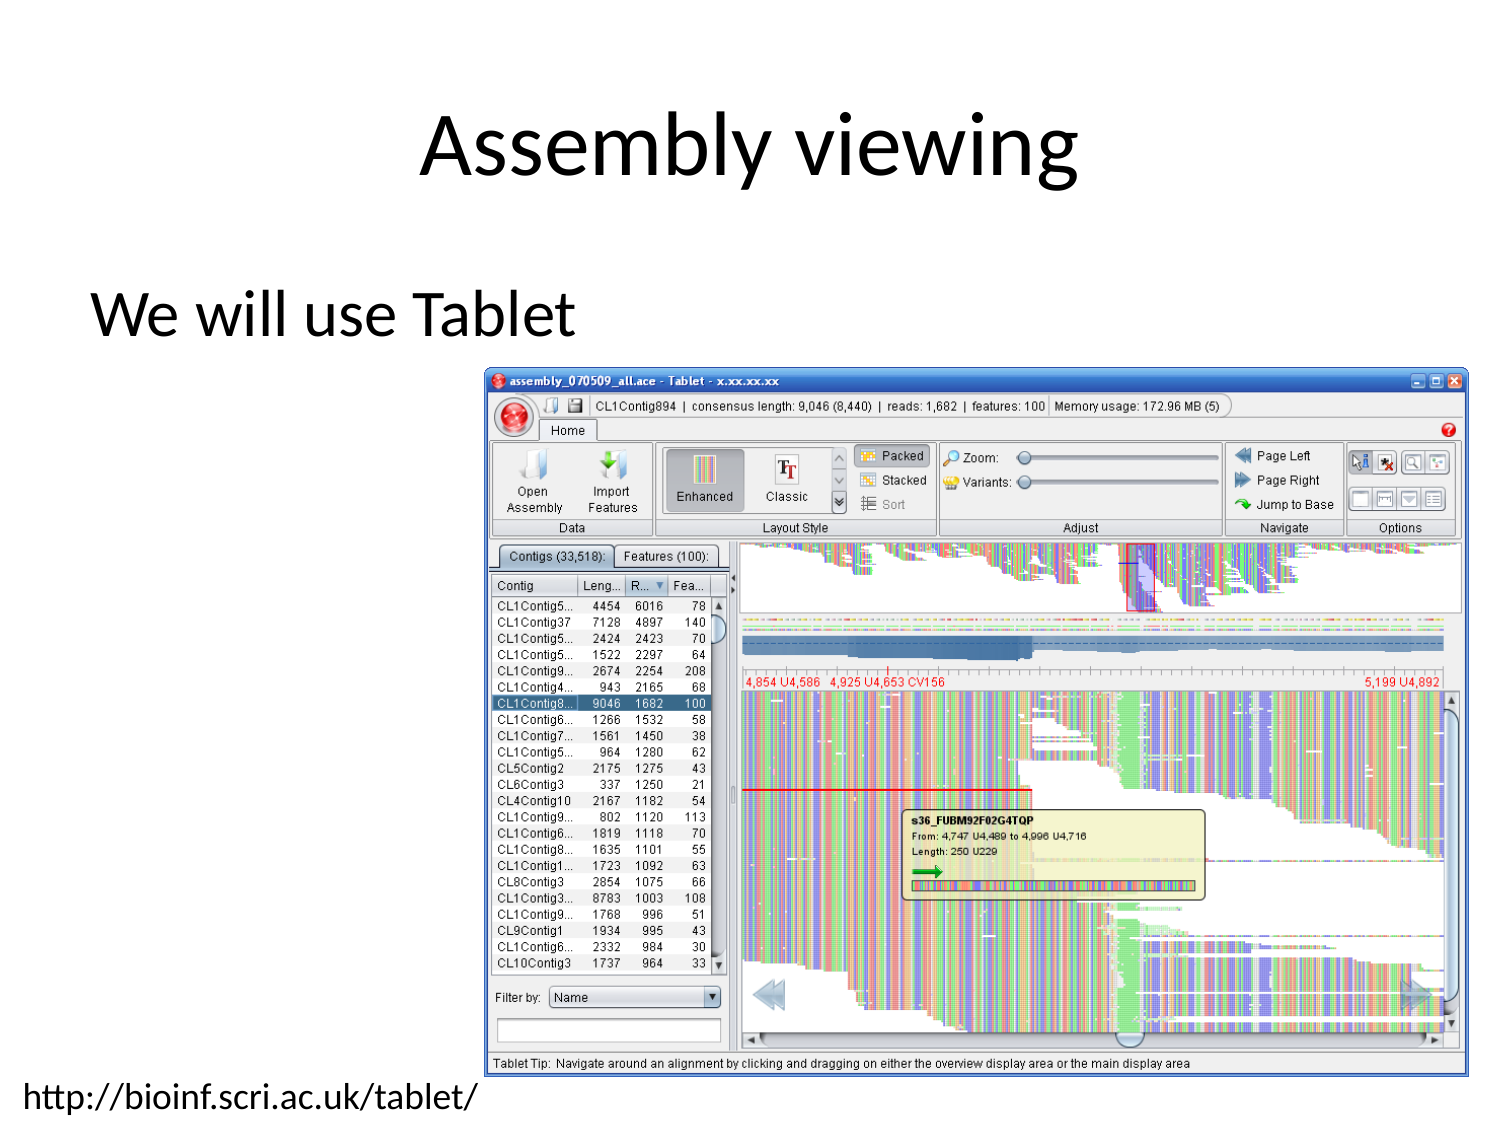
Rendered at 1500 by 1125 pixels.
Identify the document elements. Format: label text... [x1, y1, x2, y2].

list We will use Tablet [75, 262, 1425, 1005]
picture [484, 367, 1469, 1077]
title Assembly viewing [75, 45, 1425, 233]
text_box http://bioinf.scri.ac.uk/tablet/ [7, 1064, 494, 1125]
